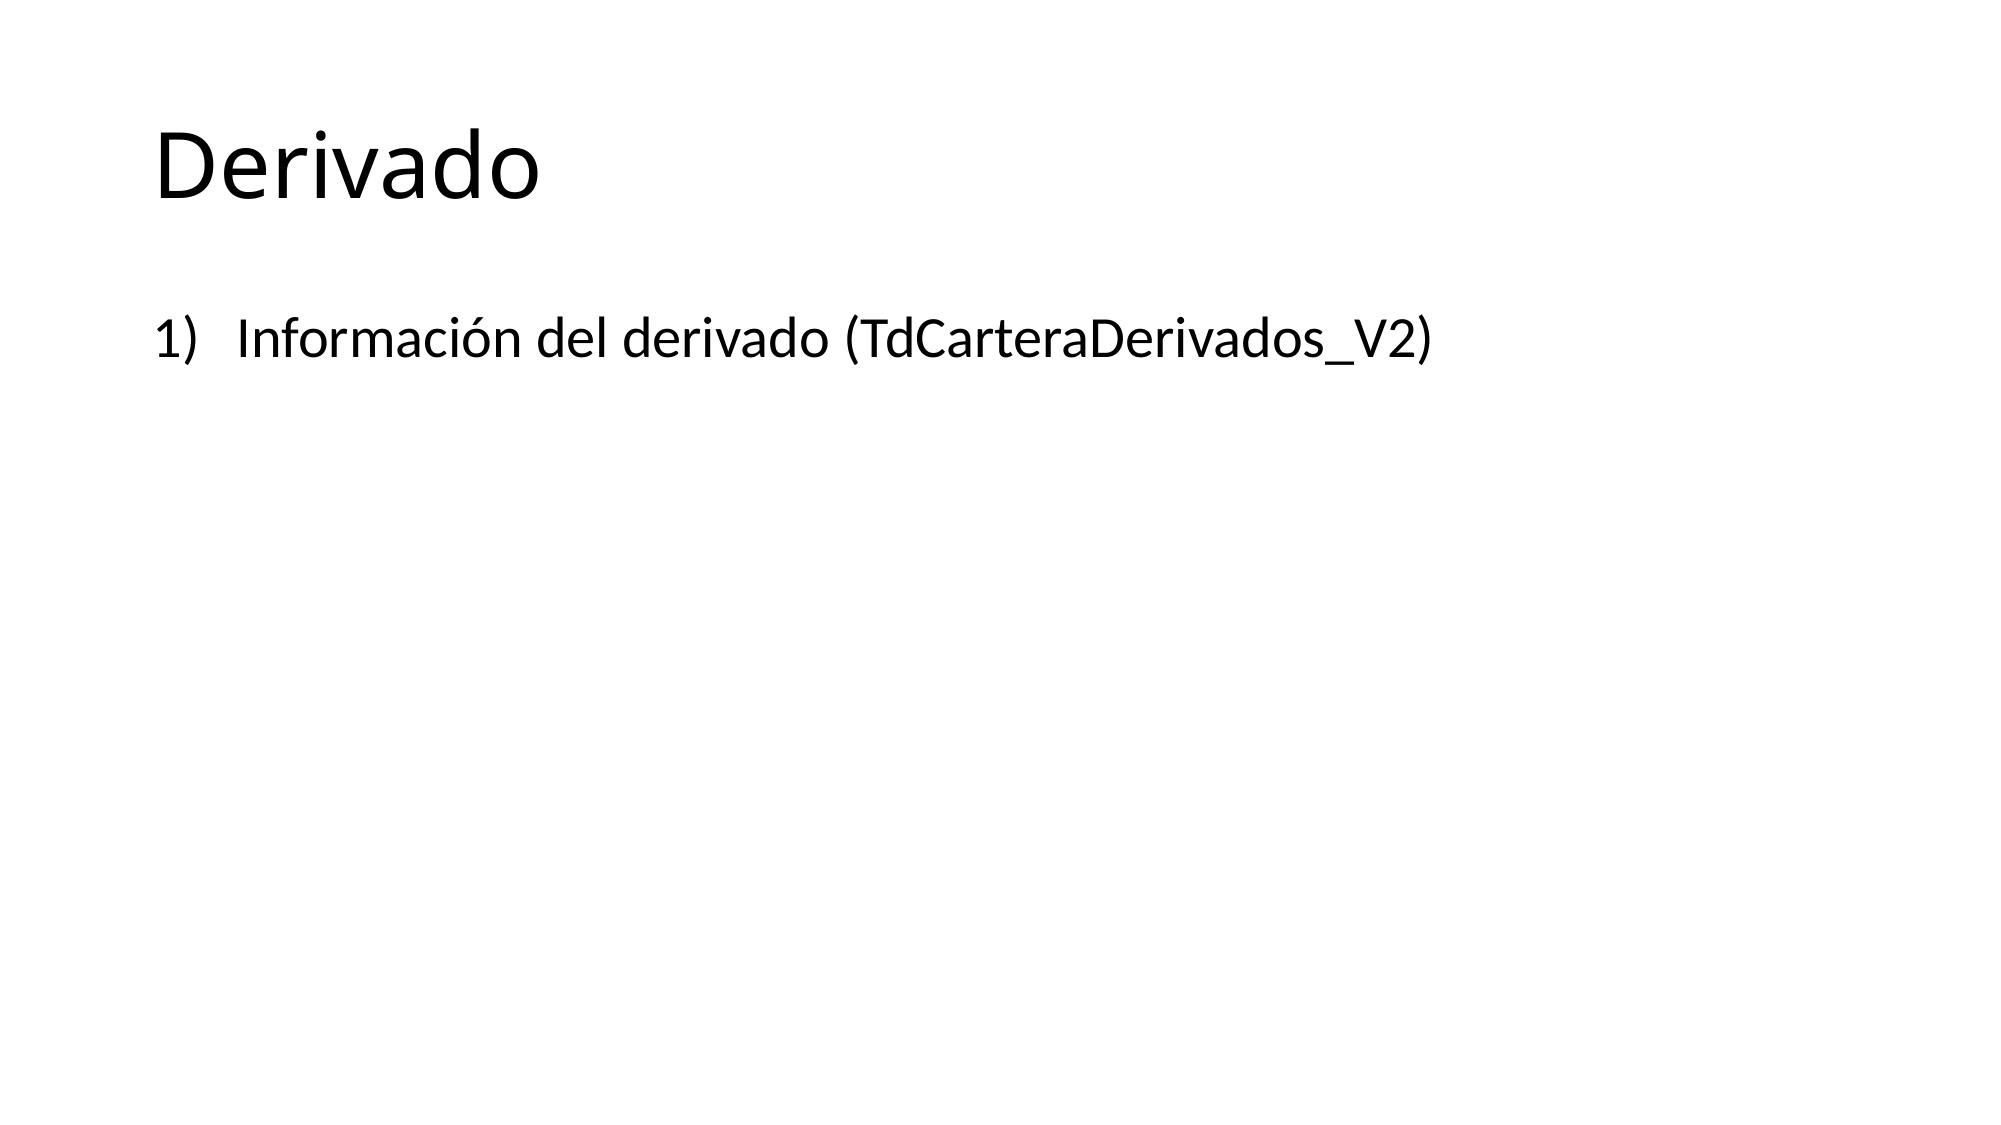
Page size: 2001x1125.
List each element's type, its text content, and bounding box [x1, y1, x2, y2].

list Información del derivado (TdCarteraDerivados_V2) [137, 299, 1863, 1014]
title Derivado [137, 59, 1863, 278]
